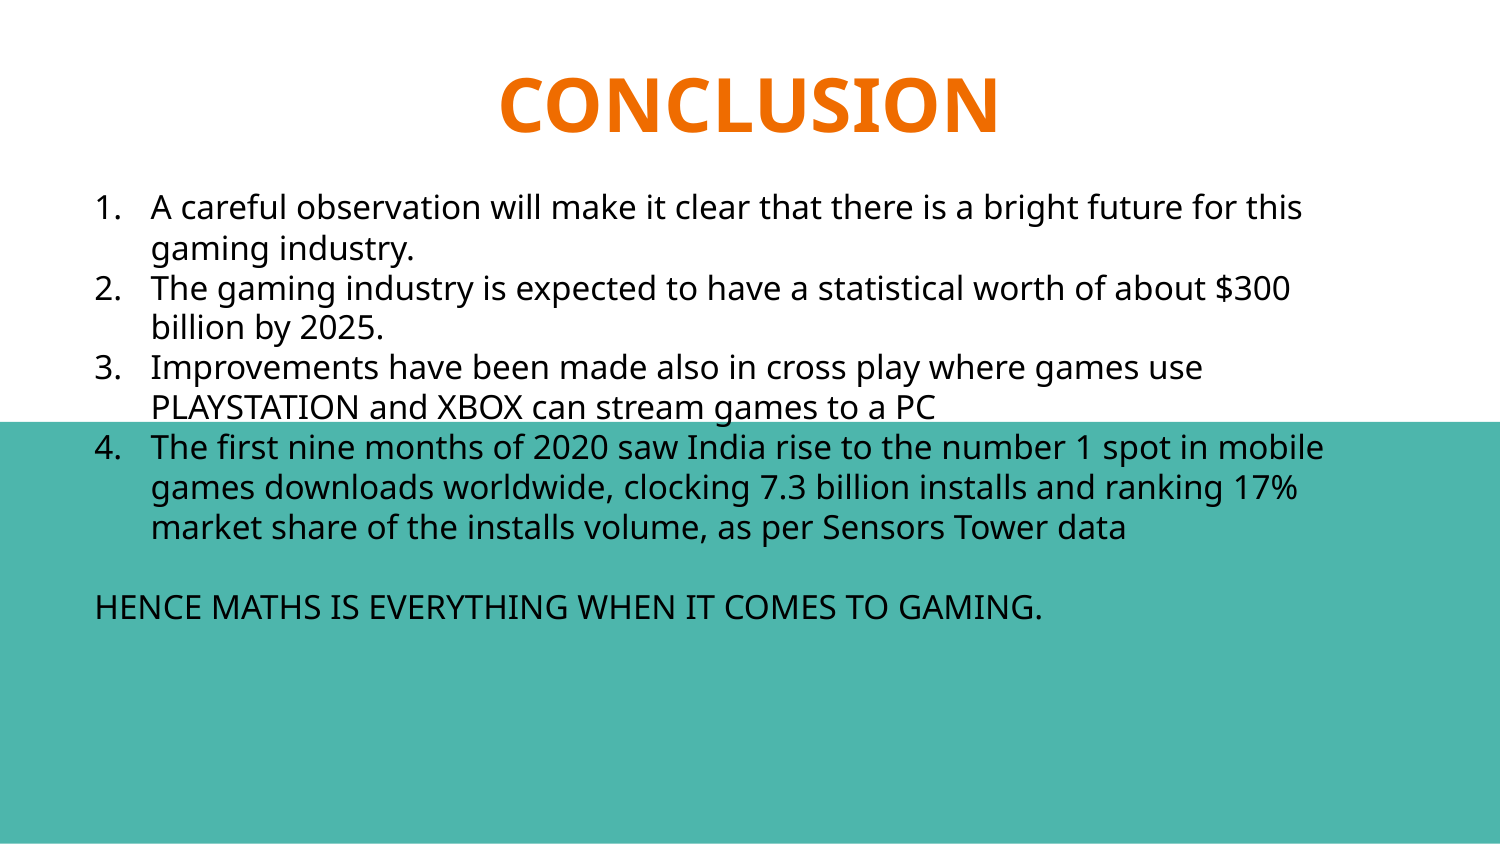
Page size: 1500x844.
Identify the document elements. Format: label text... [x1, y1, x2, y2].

title CONCLUSION [46, 24, 1453, 180]
text_box A careful observation will make it clear that there is a bright future for this gaming industry. The gaming industry is expected to have a statistical worth of about $300 billion by 2025. Improvements have been made also in cross play where games use PLAYSTATION and XBOX can stream games to a PC The first nine months of 2020 saw India rise to the number 1 spot in mobile games downloads worldwide, clocking 7.3 billion installs and ranking 17% market share of the installs volume, as per Sensors Tower data HENCE MATHS IS EVERYTHING WHEN IT COMES TO GAMING. [79, 179, 1384, 634]
